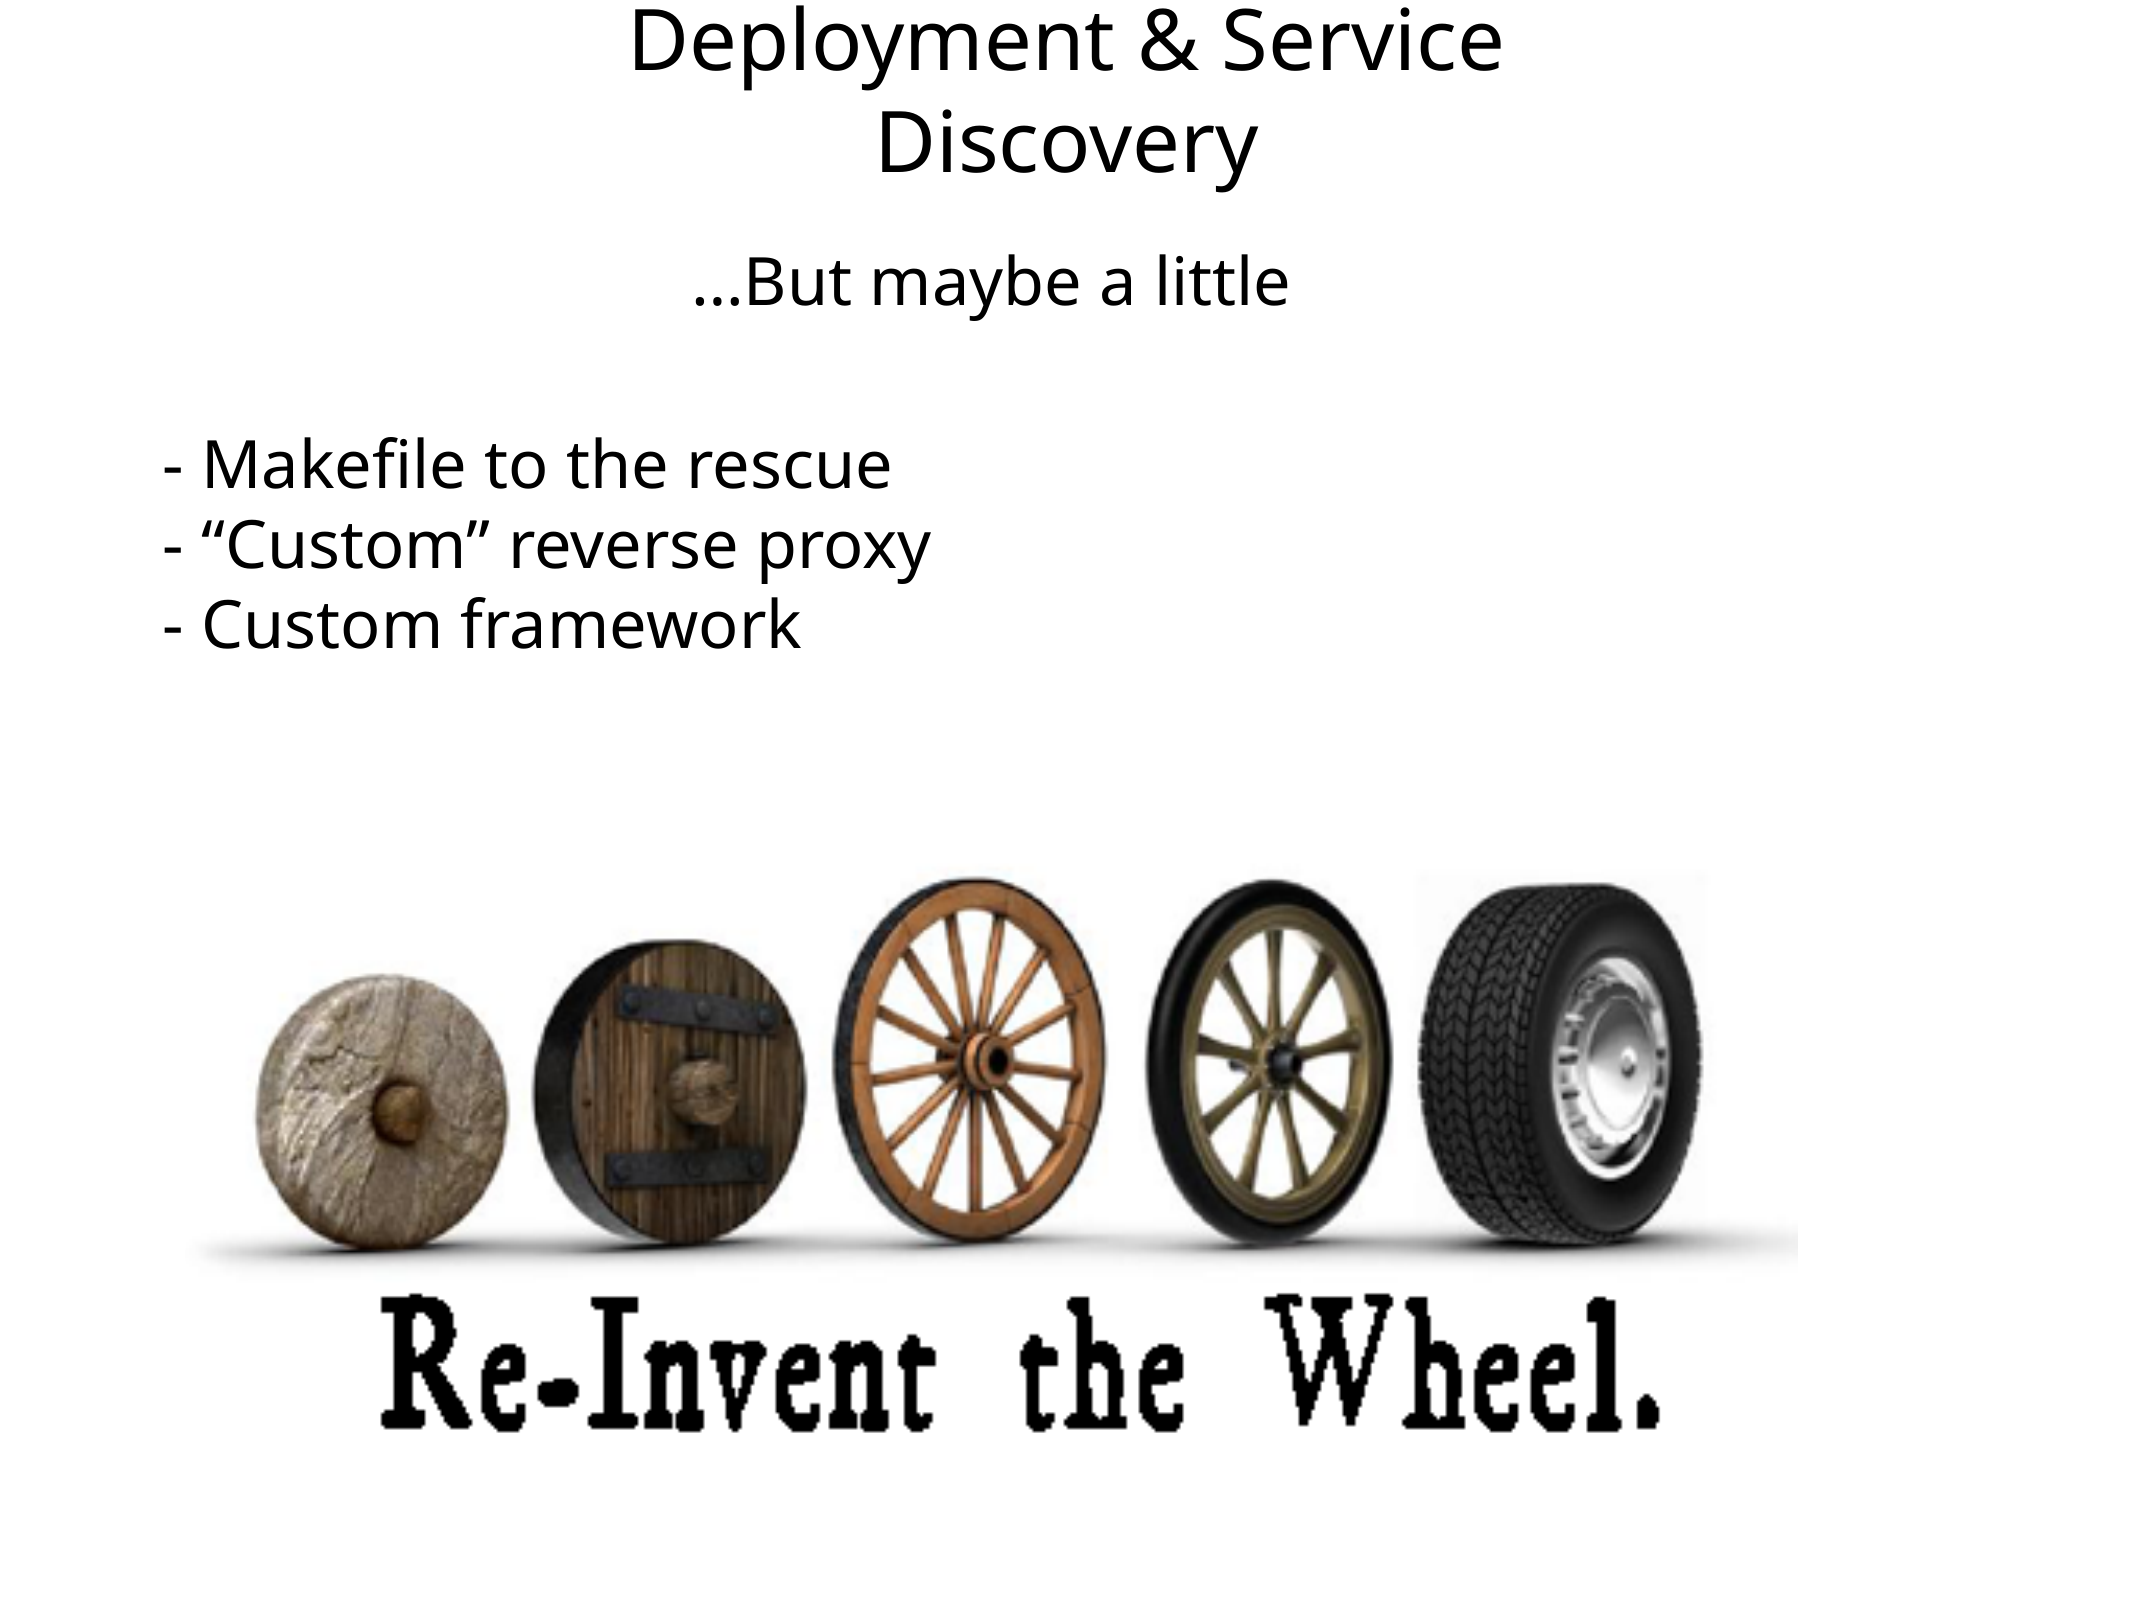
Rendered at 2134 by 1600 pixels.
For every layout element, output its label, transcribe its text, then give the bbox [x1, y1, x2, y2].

picture [185, 837, 1798, 1480]
text_box - Makefile to the rescue - “Custom” reverse proxy - Custom framework [154, 413, 1446, 1087]
list …But maybe a little [553, 229, 1430, 352]
title Deployment & Service Discovery [428, 9, 1705, 199]
